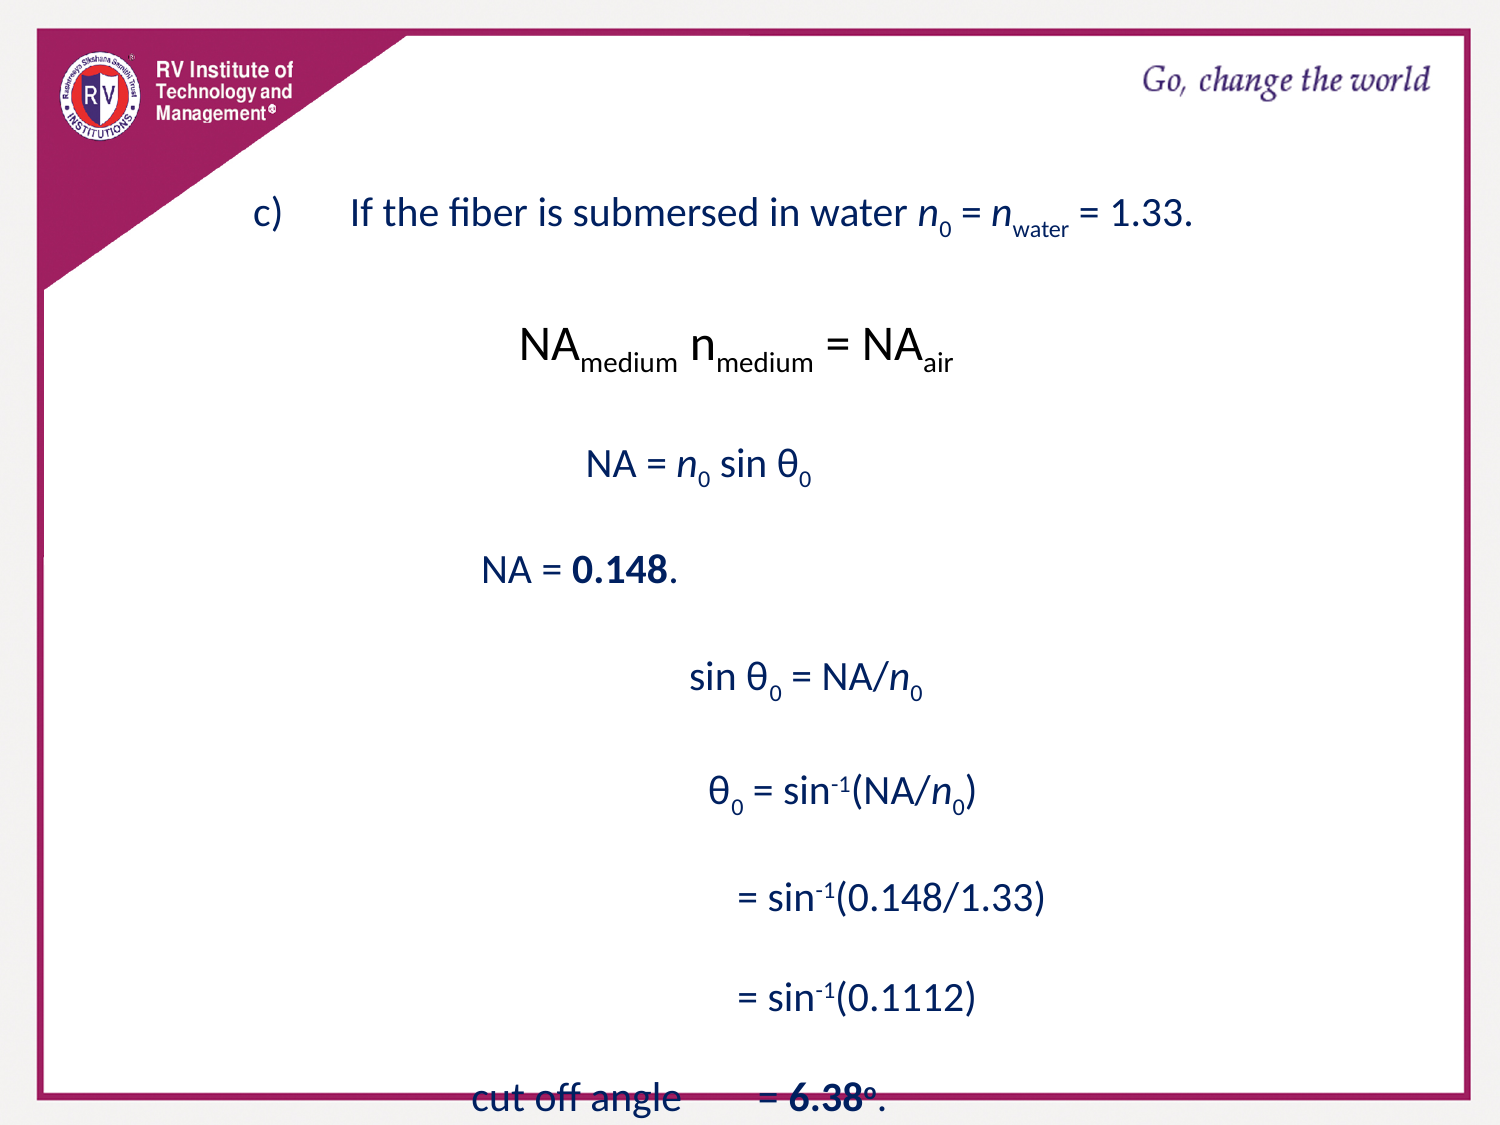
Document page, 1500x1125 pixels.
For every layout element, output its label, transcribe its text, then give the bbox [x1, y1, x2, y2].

picture [0, 0, 1500, 1125]
text_box c) If the fiber is submersed in water n0 = nwater = 1.33. NAmedium nmedium = NAair NA = n0 sin θ0 NA = 0.148. sin θ0 = NA/n0 θ0 = sin-1(NA/n0) = sin-1(0.148/1.33) = sin-1(0.1112) cut off angle = 6.38o. [143, 120, 1415, 1125]
